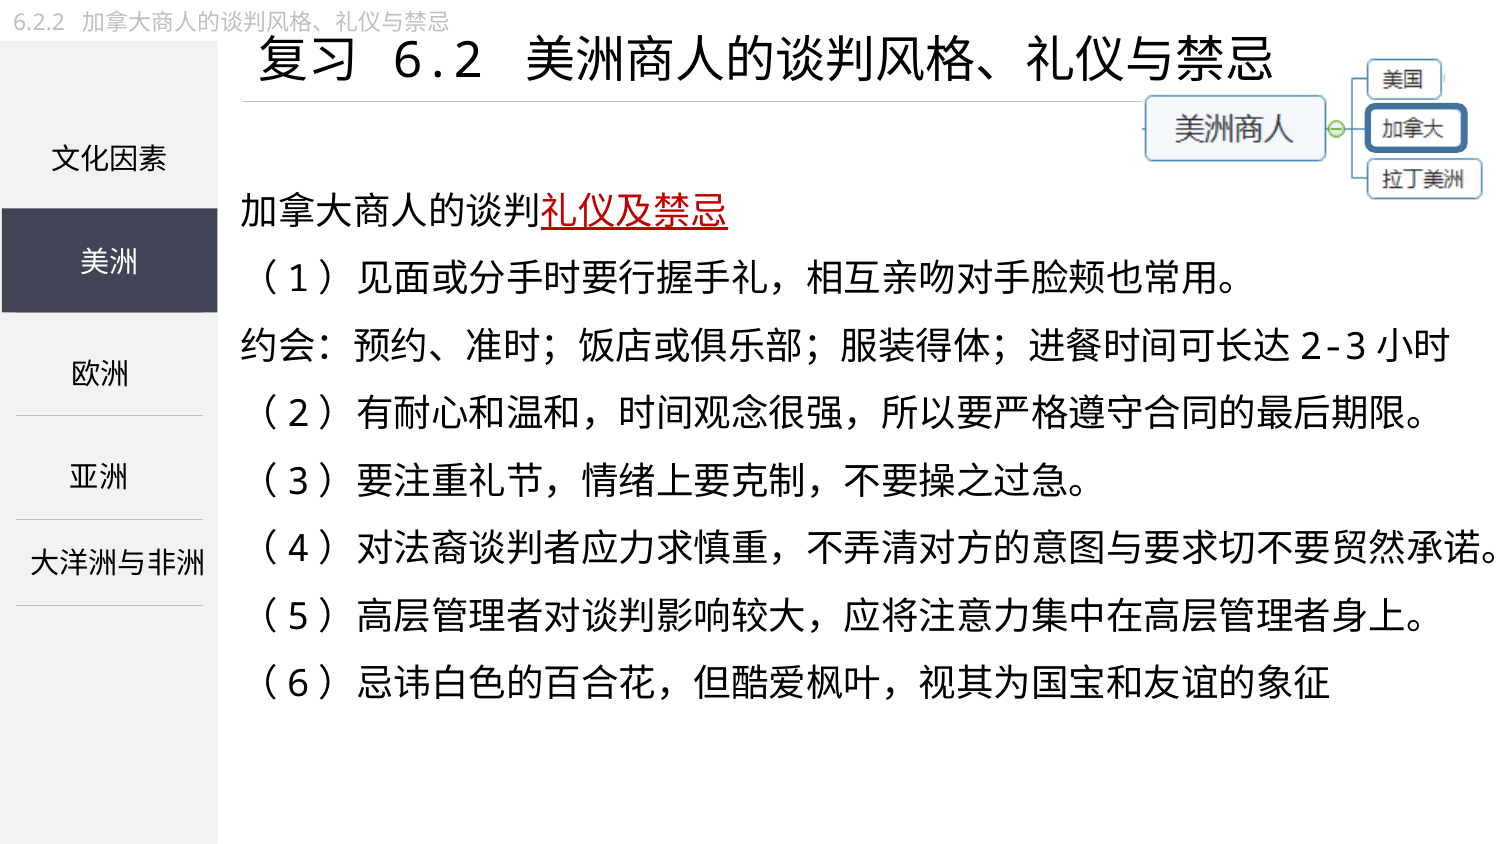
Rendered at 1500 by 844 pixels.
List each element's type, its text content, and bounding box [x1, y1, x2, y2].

text_box 大洋洲与非洲 [6, 540, 229, 584]
text_box 复习 6.2 美洲商人的谈判风格、礼仪与禁忌 [247, 21, 1336, 94]
text_box 美洲 [1, 207, 218, 313]
text_box [0, 40, 219, 844]
text_box 欧洲 [7, 333, 194, 395]
picture [1142, 48, 1500, 209]
text_box 加拿大商人的谈判礼仪及禁忌 （1）见面或分手时要行握手礼，相互亲吻对手脸颊也常用。 约会：预约、准时；饭店或俱乐部；服装得体；进餐时间可长达2-3小时 （2）有耐心和温和，时间观念很强，所以要严格遵守合同的最后期限。 （3）要注重礼节，情绪上要克制，不要操之过急。 （4）对法裔谈判者应力求慎重，不弄清对方的意图与要求切不要贸然承诺。 （5）高层管理者对谈判影响较大，应将注意力集中在高层管理者身上。 （6）忌讳白色的百合花，但酷爱枫叶，视其为国宝和友谊的象征 [229, 158, 1500, 710]
text_box 文化因素 [1, 118, 218, 180]
text_box 亚洲 [6, 436, 192, 498]
text_box 6.2.2 加拿大商人的谈判风格、礼仪与禁忌 [1, 2, 507, 41]
